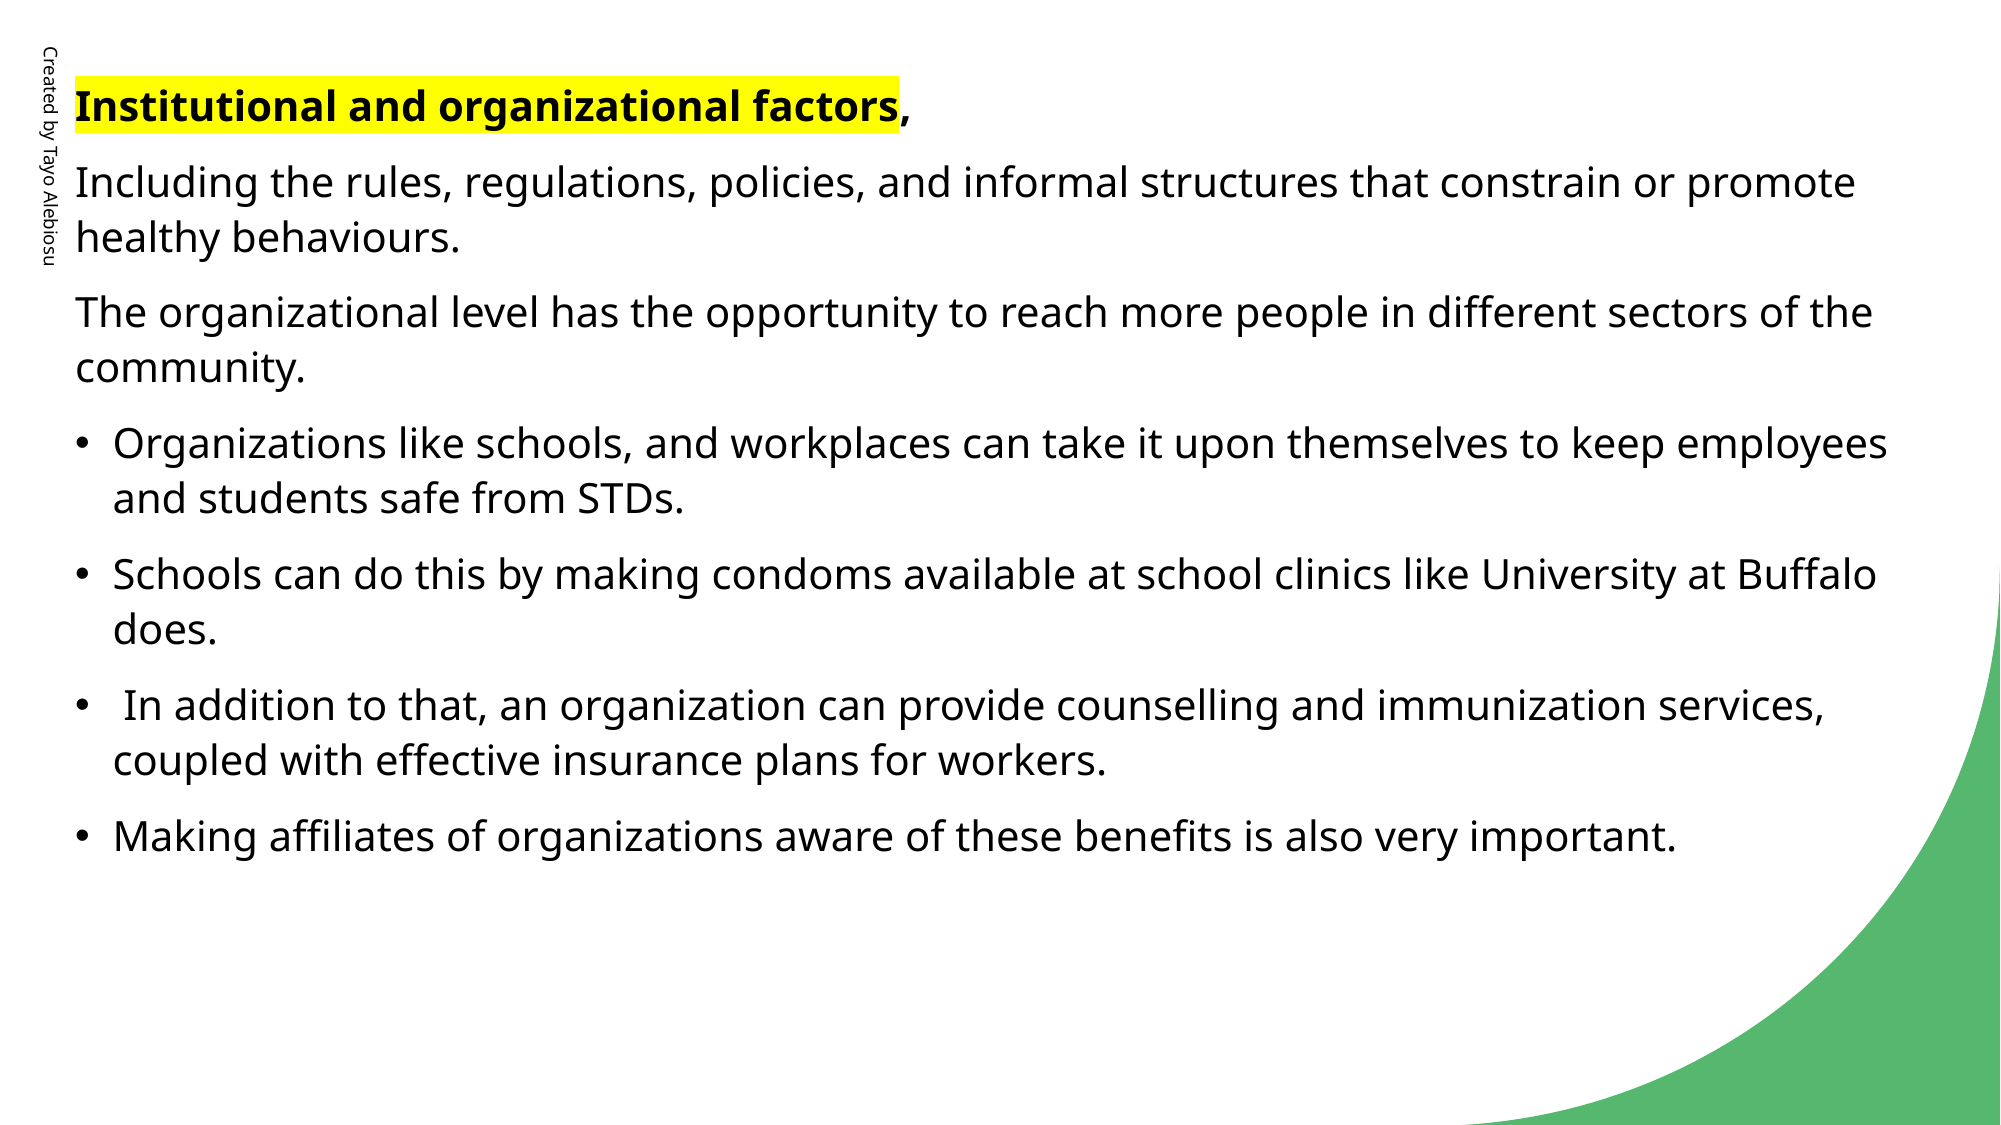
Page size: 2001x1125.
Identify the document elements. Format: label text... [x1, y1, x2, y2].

footer Created by Tayo Alebiosu [20, 31, 80, 661]
list Institutional and organizational factors, Including the rules, regulations, policies, and informal structures that constrain or promote healthy behaviours. The organizational level has the opportunity to reach more people in different sectors of the community. Organizations like schools, and workplaces can take it upon themselves to keep employees and students safe from STDs. Schools can do this by making condoms available at school clinics like University at Buffalo does. In addition to that, an organization can provide counselling and immunization services, coupled with effective insurance plans for workers. Making affiliates of organizations aware of these benefits is also very important. [60, 66, 1941, 1039]
